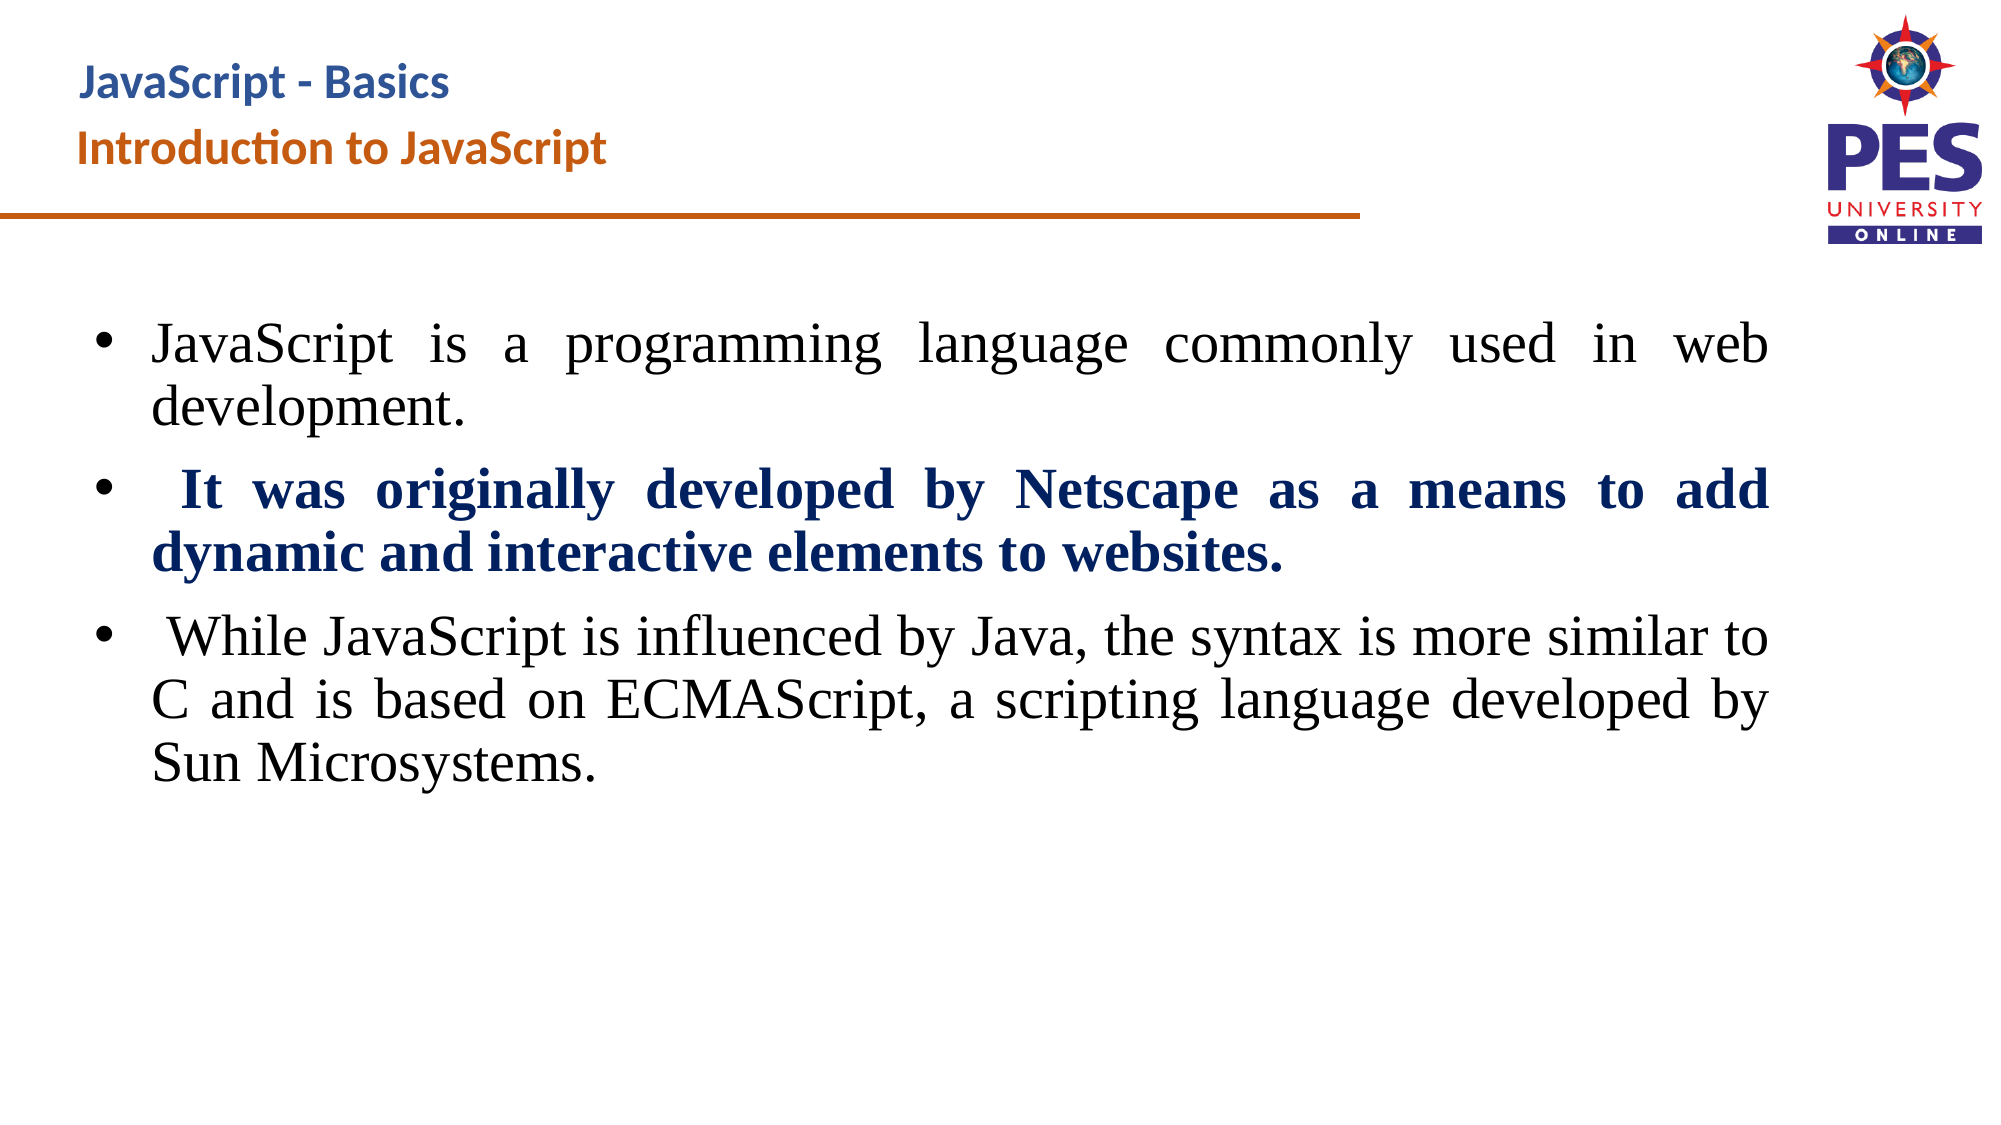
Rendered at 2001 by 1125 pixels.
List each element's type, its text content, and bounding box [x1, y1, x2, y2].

list JavaScript is a programming language commonly used in web development. It was originally developed by Netscape as a means to add dynamic and interactive elements to websites. While JavaScript is influenced by Java, the syntax is more similar to C and is based on ECMAScript, a scripting language developed by Sun Microsystems. [61, 304, 1786, 1018]
picture [1827, 14, 1982, 245]
text_box Introduction to JavaScript [60, 106, 1374, 182]
text_box JavaScript - Basics [64, 41, 1295, 117]
